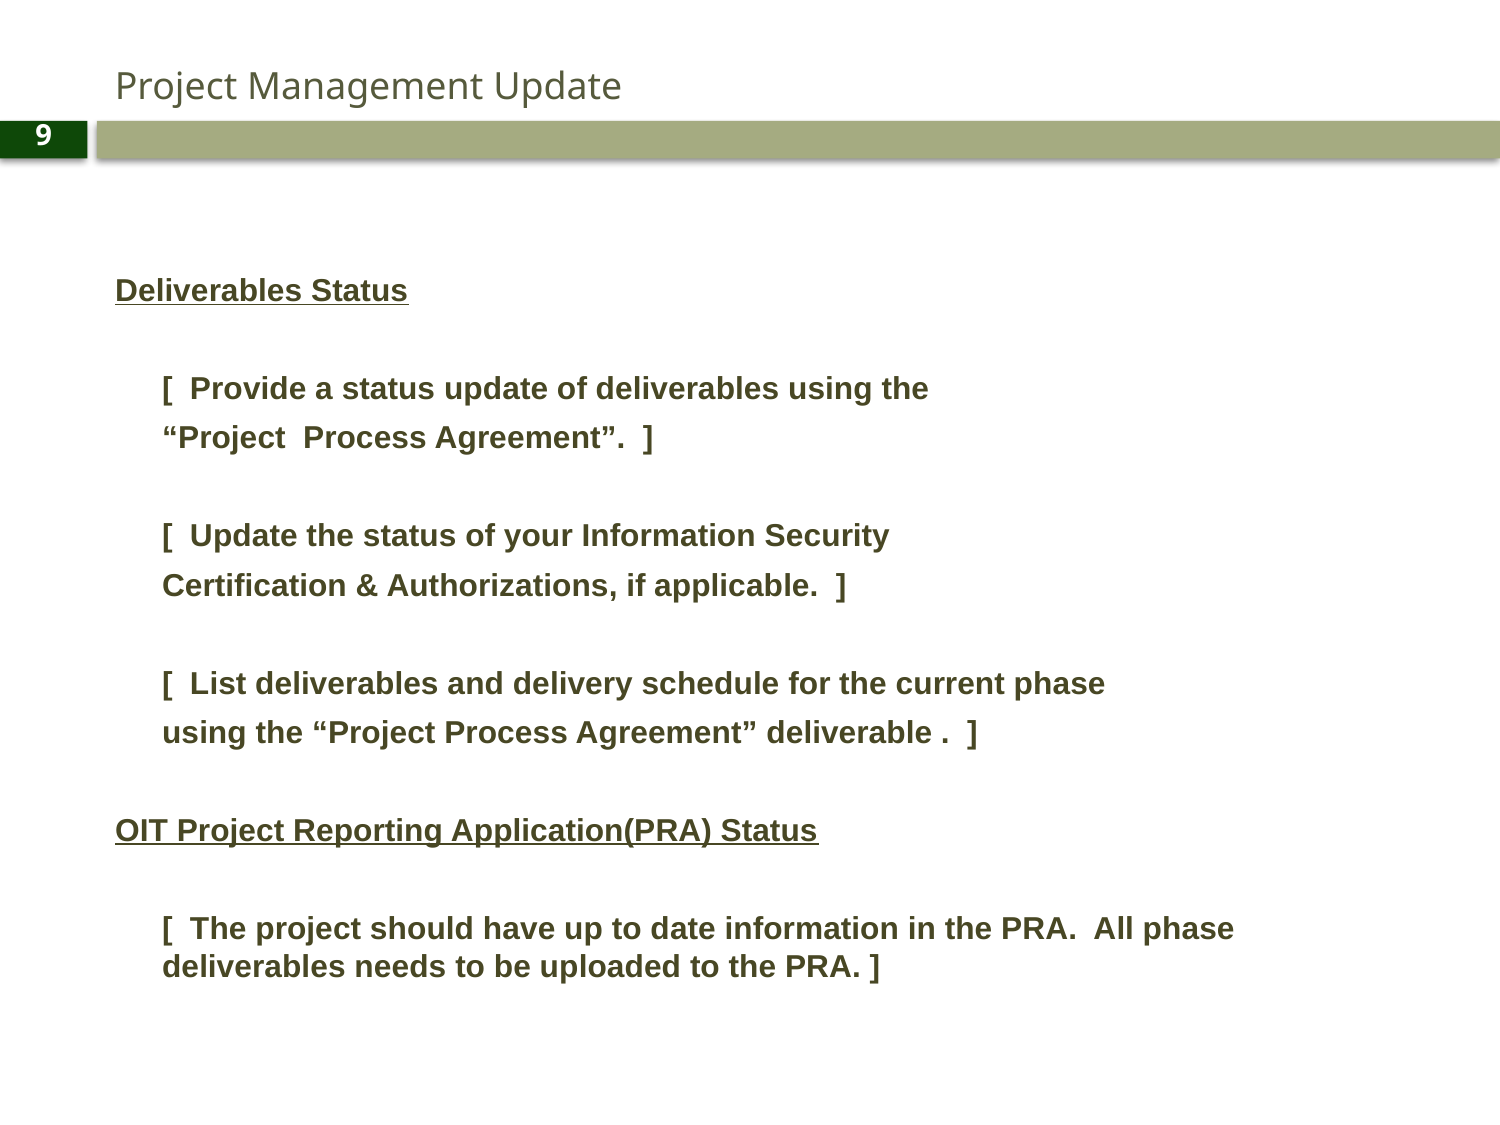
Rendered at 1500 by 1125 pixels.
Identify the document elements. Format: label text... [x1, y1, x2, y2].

slide_number 9 [0, 116, 88, 157]
title Project Management Update [99, 53, 1438, 116]
list Deliverables Status [ Provide a status update of deliverables using the “Project Process Agreement”. ] [ Update the status of your Information Security Certification & Authorizations, if applicable. ] [ List deliverables and delivery schedule for the current phase using the “Project Process Agreement” deliverable . ] OIT Project Reporting Application(PRA) Status [ The project should have up to date information in the PRA. All phase deliverables needs to be uploaded to the PRA. ] [100, 262, 1438, 1000]
